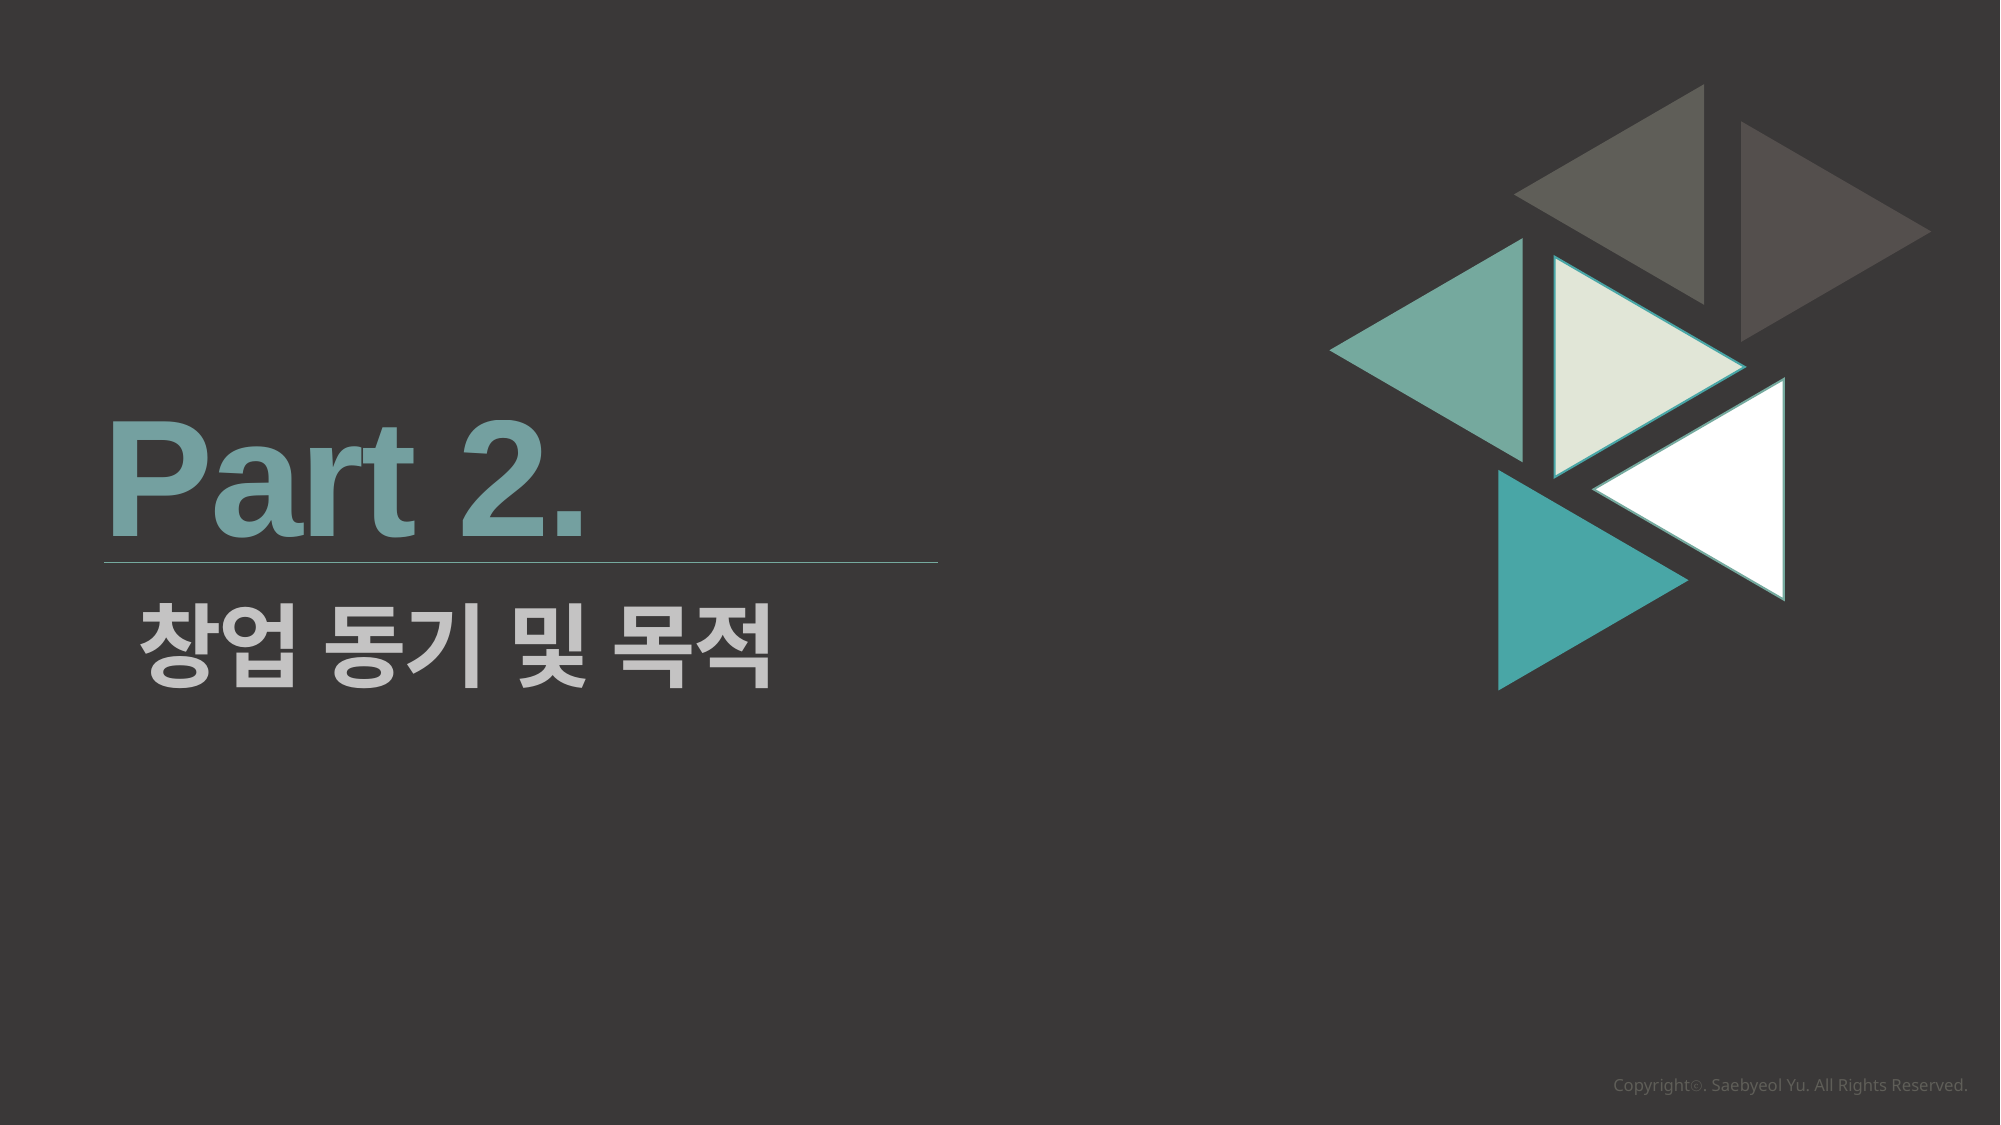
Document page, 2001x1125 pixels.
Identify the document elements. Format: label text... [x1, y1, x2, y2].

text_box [1331, 84, 1932, 691]
text_box 창업 동기 및 목적 [122, 580, 793, 706]
text_box Part 2. [87, 362, 609, 578]
